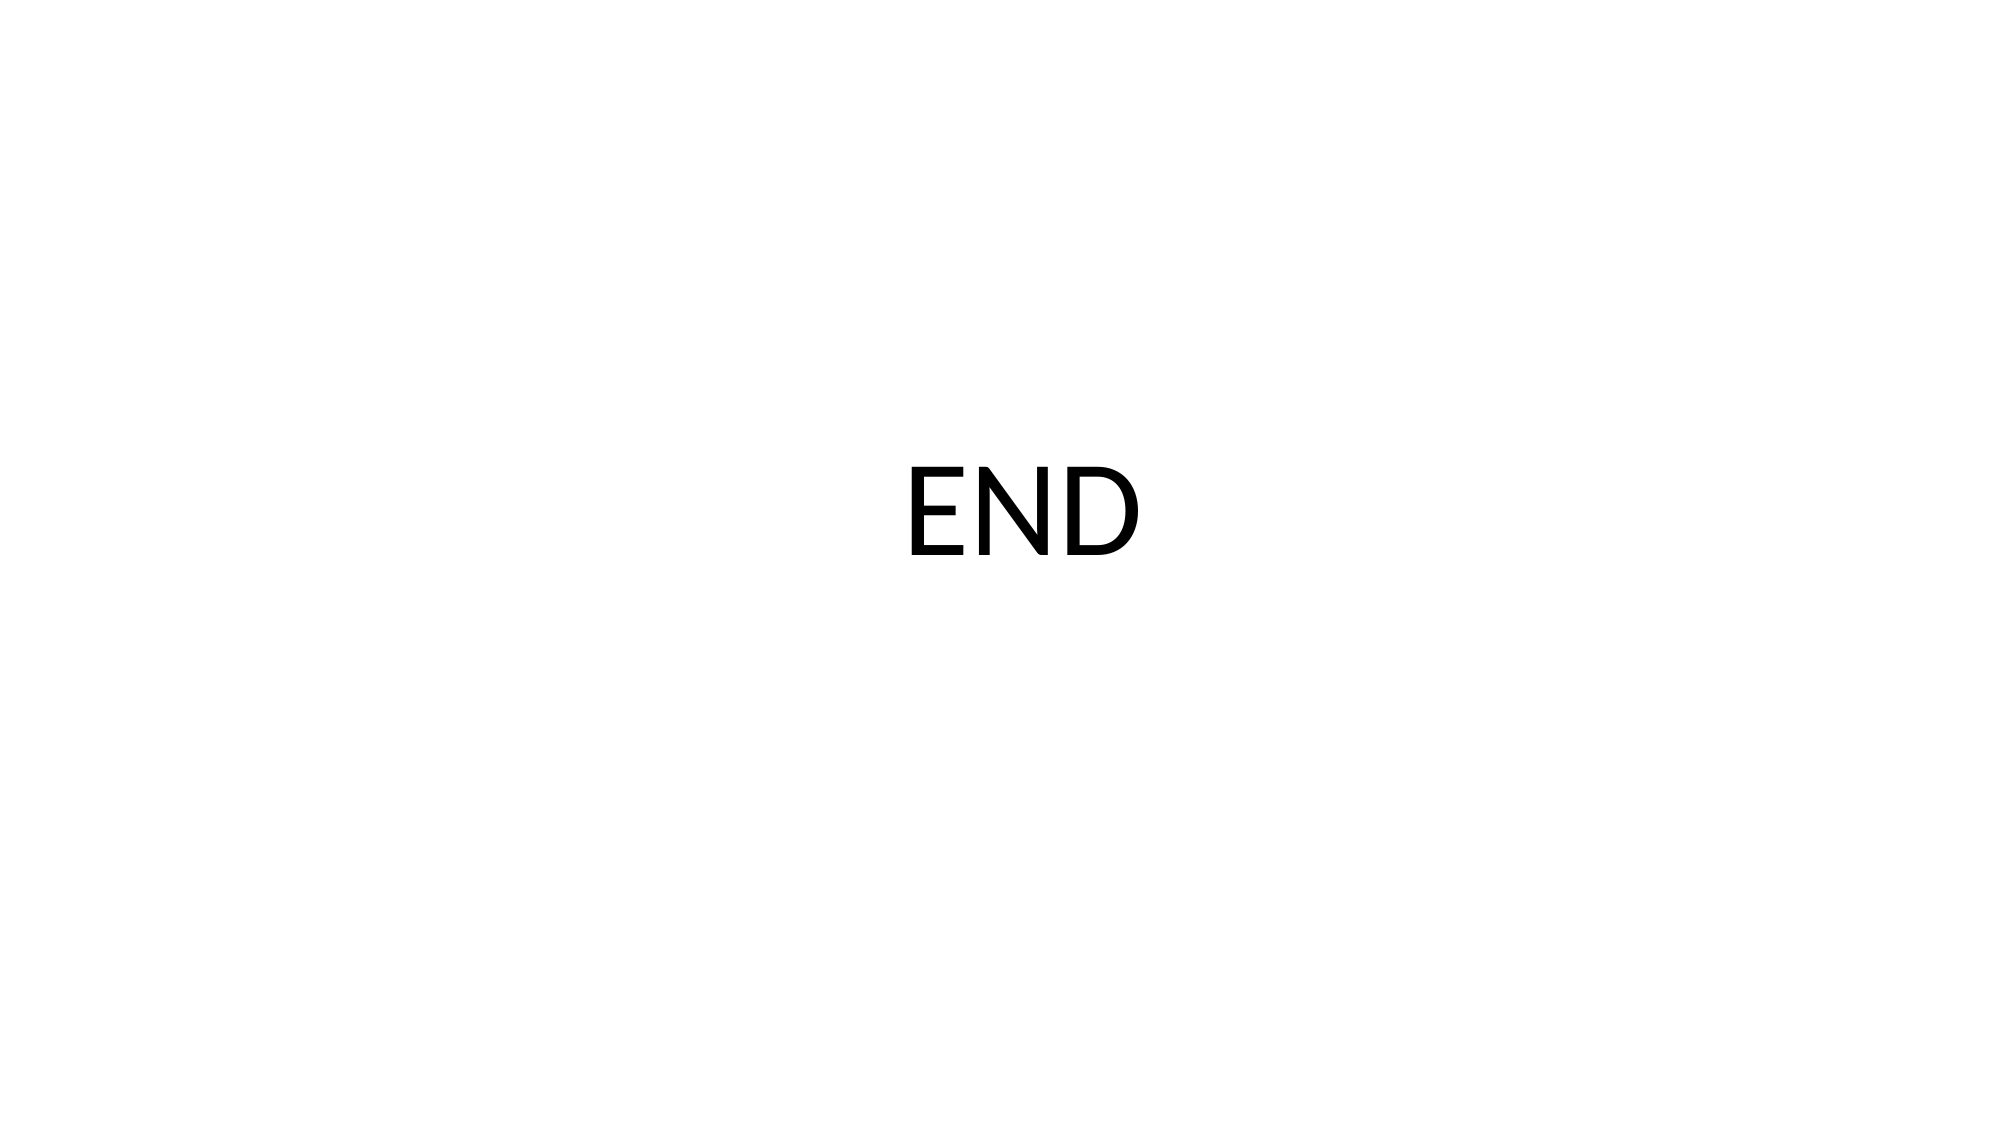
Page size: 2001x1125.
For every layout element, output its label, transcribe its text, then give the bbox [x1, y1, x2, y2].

list END [160, 429, 1886, 647]
